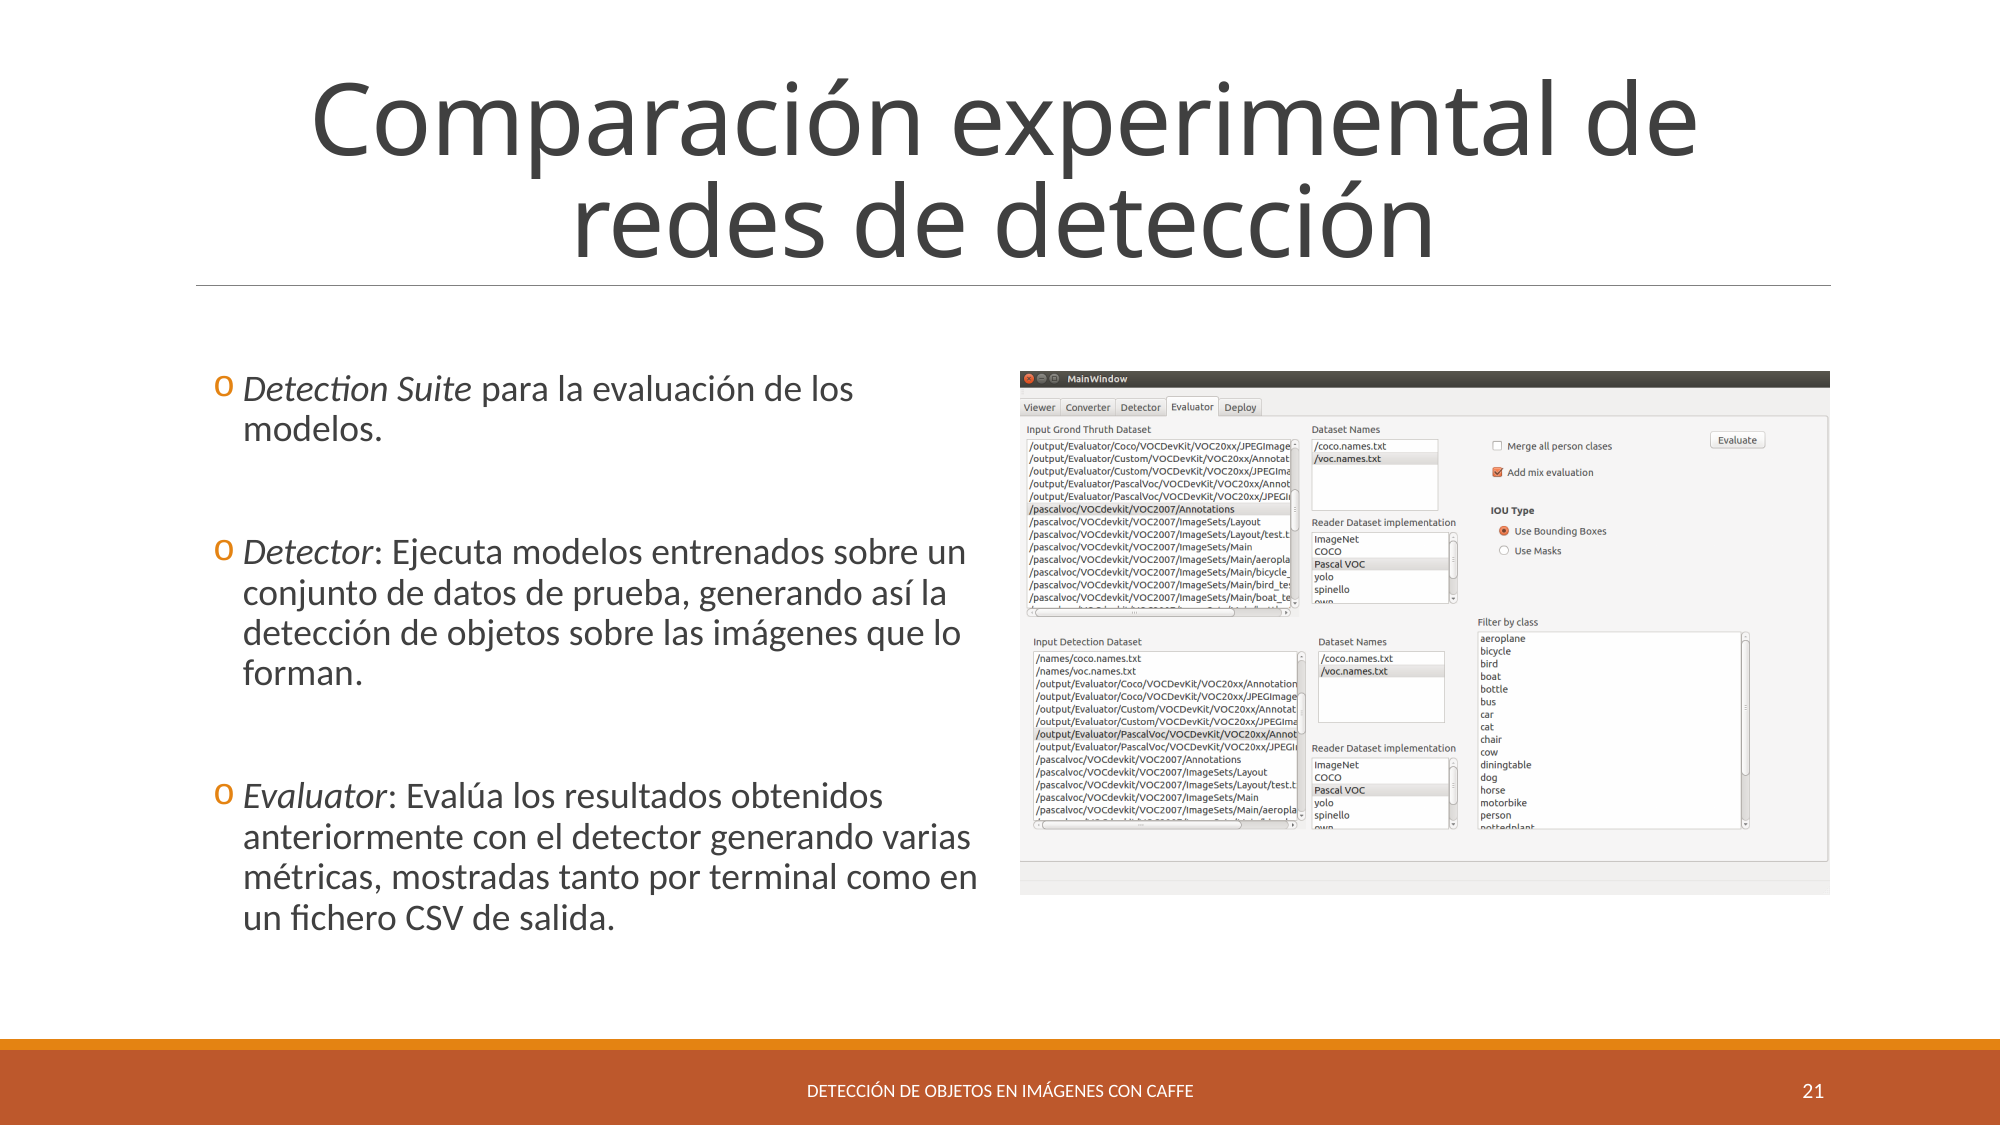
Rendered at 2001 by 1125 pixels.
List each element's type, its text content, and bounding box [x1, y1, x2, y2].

slide_number 21 [1624, 1059, 1840, 1120]
list Detection Suite para la evaluación de los modelos. Detector: Ejecuta modelos entrenados sobre un conjunto de datos de prueba, generando así la detección de objetos sobre las imágenes que lo forman. Evaluator: Evalúa los resultados obtenidos anteriormente con el detector generando varias métricas, mostradas tanto por terminal como en un fichero CSV de salida. [180, 302, 990, 963]
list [1019, 370, 1831, 895]
title Comparación experimental de redes de detección [180, 47, 1830, 285]
footer Detección de objetos en imágenes con Caffe [604, 1059, 1396, 1120]
